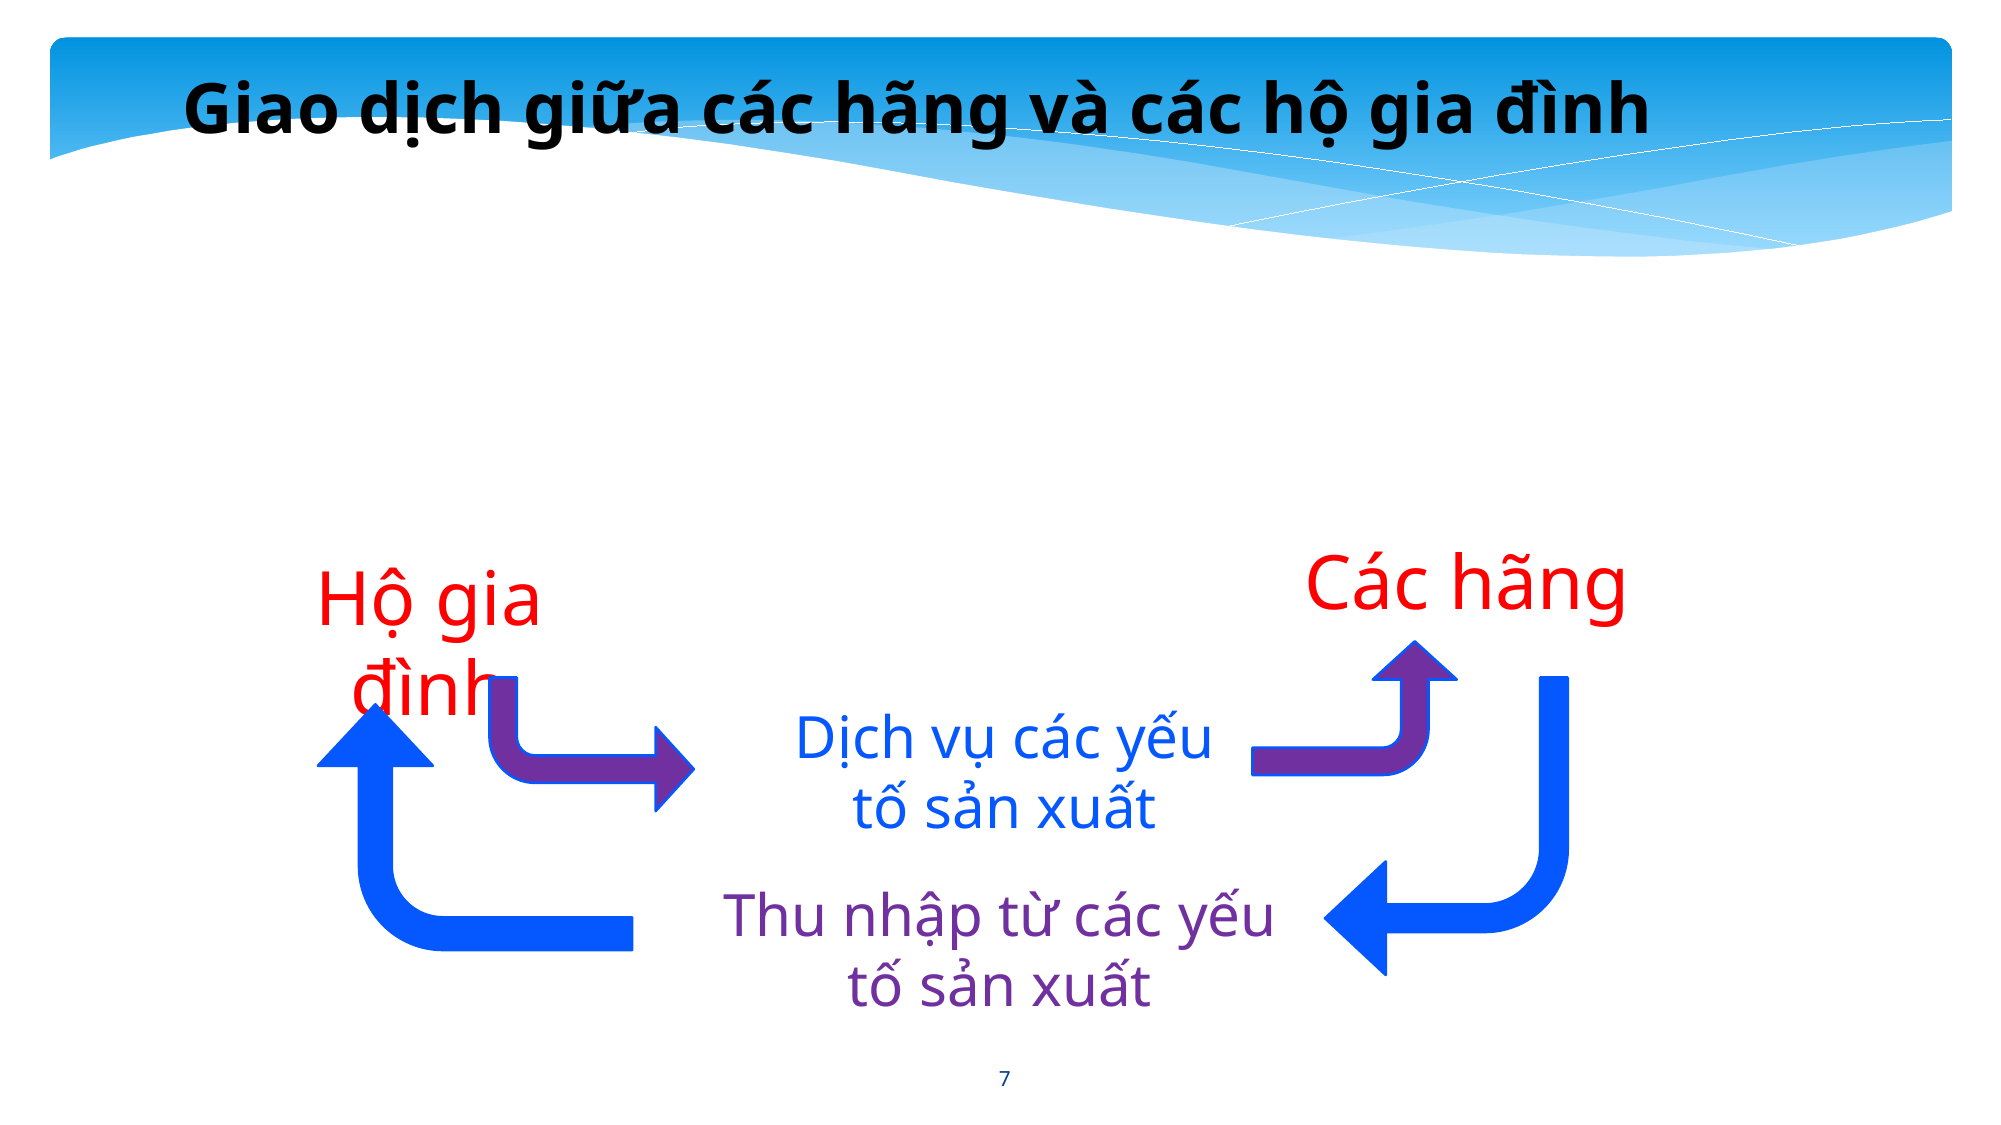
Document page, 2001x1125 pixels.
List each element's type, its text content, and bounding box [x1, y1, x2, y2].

text_box [1323, 676, 1570, 977]
text_box Hộ gia đình [229, 543, 630, 738]
text_box [1251, 640, 1458, 777]
text_box Dịch vụ các yếu tố sản xuất [749, 693, 1260, 848]
slide_number 7 [877, 1050, 1132, 1110]
text_box Giao dịch giữa các hãng và các hộ gia đình [0, 55, 1888, 156]
text_box [316, 703, 634, 952]
text_box Các hãng [1267, 527, 1668, 633]
text_box [488, 676, 695, 813]
text_box Thu nhập từ các yếu tố sản xuất [694, 871, 1306, 1026]
